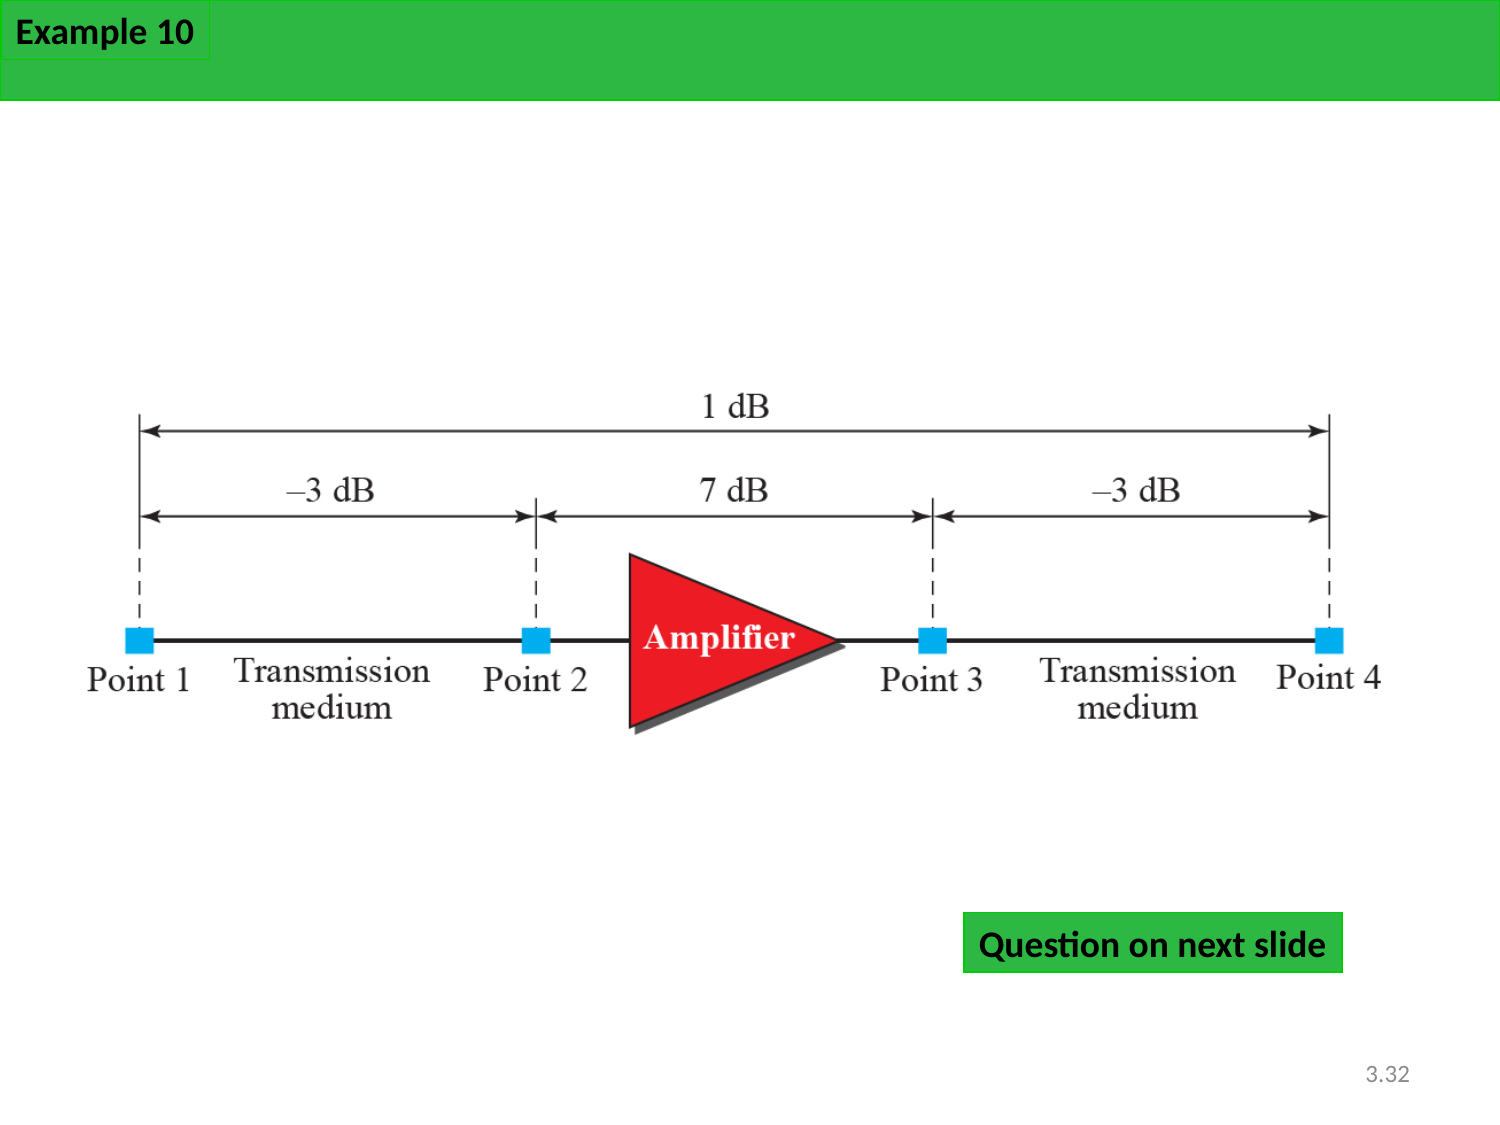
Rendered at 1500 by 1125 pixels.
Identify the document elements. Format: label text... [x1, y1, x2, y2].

picture [87, 387, 1382, 736]
text_box Question on next slide [964, 912, 1342, 973]
slide_number 3.32 [1074, 1042, 1425, 1103]
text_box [0, 0, 1500, 101]
